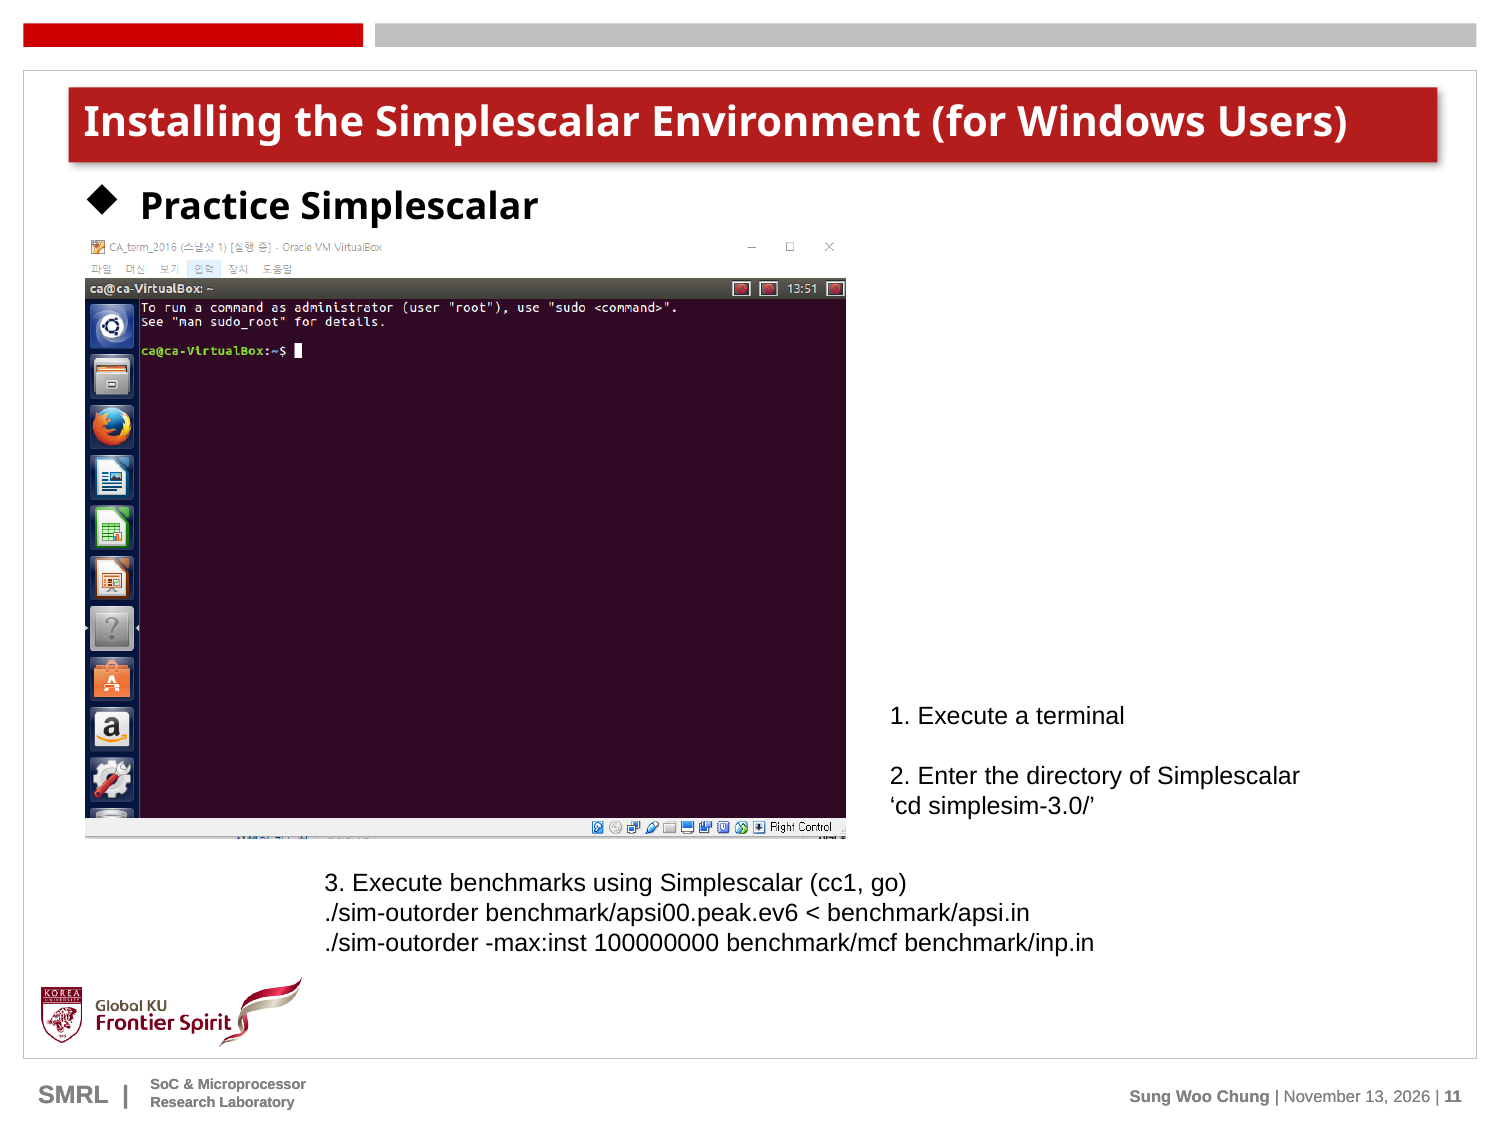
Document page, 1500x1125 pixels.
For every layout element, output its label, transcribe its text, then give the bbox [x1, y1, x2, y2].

picture [85, 237, 846, 839]
title Installing the Simplescalar Environment (for Windows Users) [68, 87, 1438, 163]
text_box 3. Execute benchmarks using Simplescalar (cc1, go) ./sim-outorder benchmark/apsi00.peak.ev6 < benchmark/apsi.in ./sim-outorder -max:inst 100000000 benchmark/mcf benchmark/inp.in [309, 859, 1500, 994]
picture [41, 987, 82, 1043]
text_box 1. Execute a terminal 2. Enter the directory of Simplescalar ‘cd simplesim-3.0/’ [875, 692, 1500, 857]
list Practice Simplescalar [68, 174, 1438, 275]
picture [95, 976, 302, 1047]
